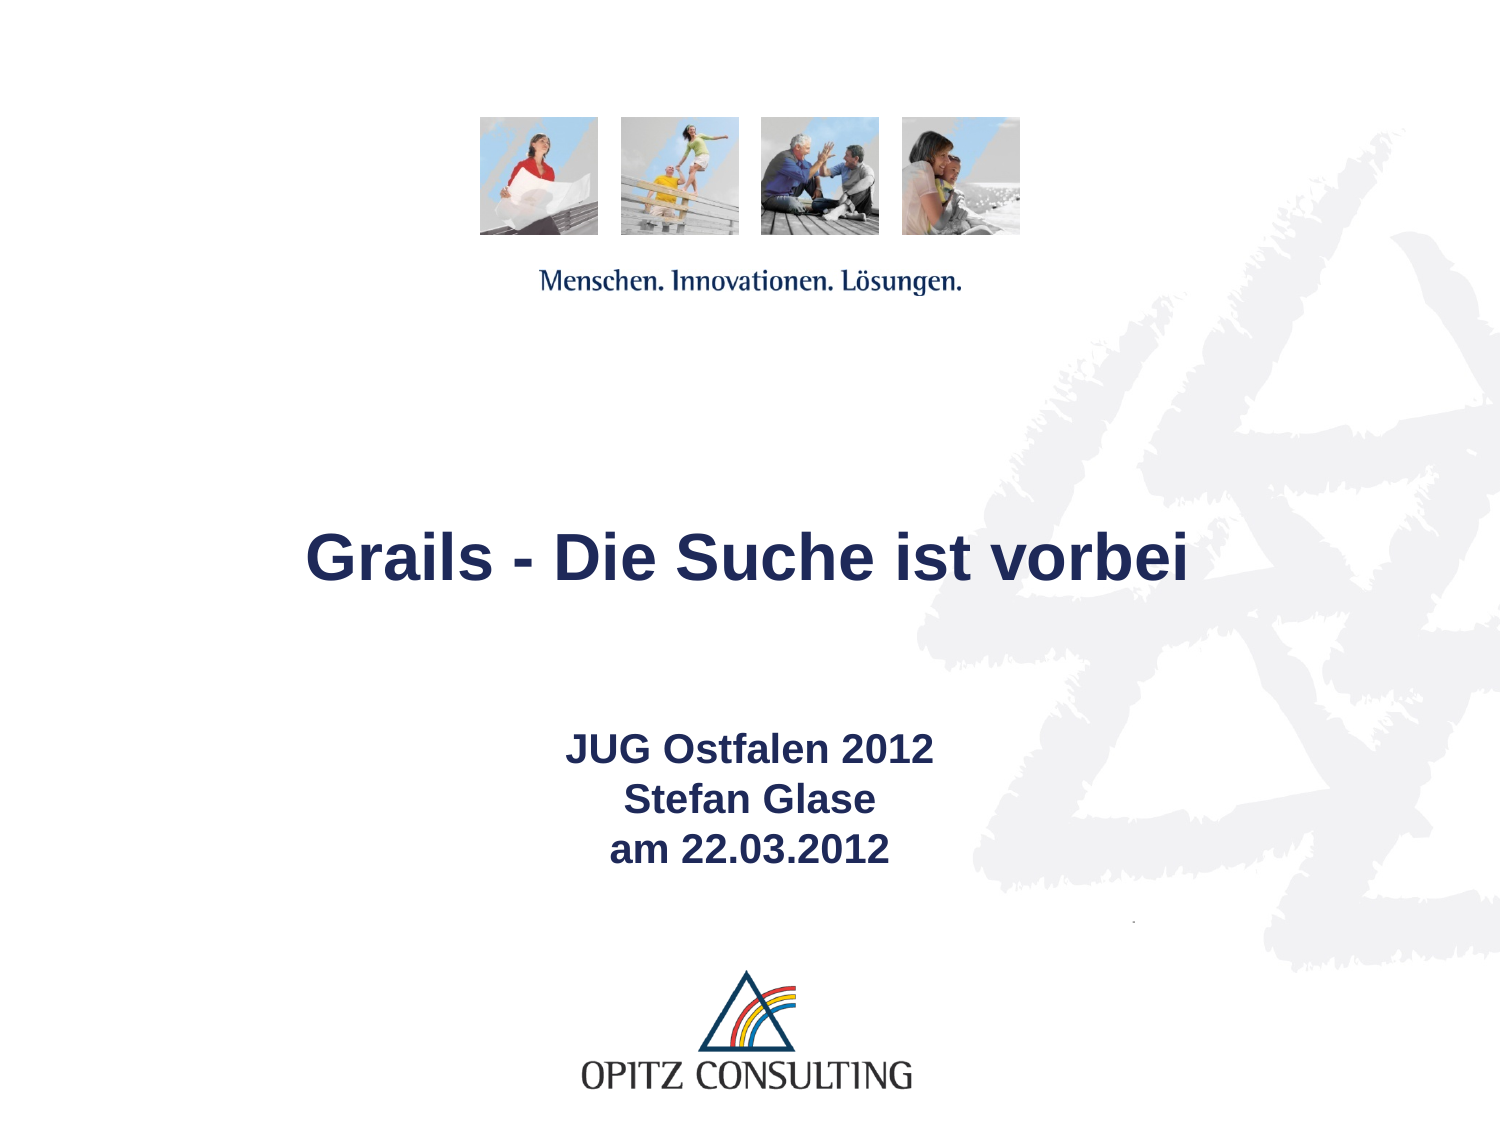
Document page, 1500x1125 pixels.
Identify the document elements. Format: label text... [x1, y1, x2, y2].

title Grails - Die Suche ist vorbei [199, 447, 1298, 678]
picture [480, 117, 598, 235]
picture [621, 117, 739, 235]
picture [761, 117, 879, 235]
picture [363, 117, 1500, 1125]
text_box JUG Ostfalen 2012 Stefan Glase am 22.03.2012 [194, 714, 1306, 880]
